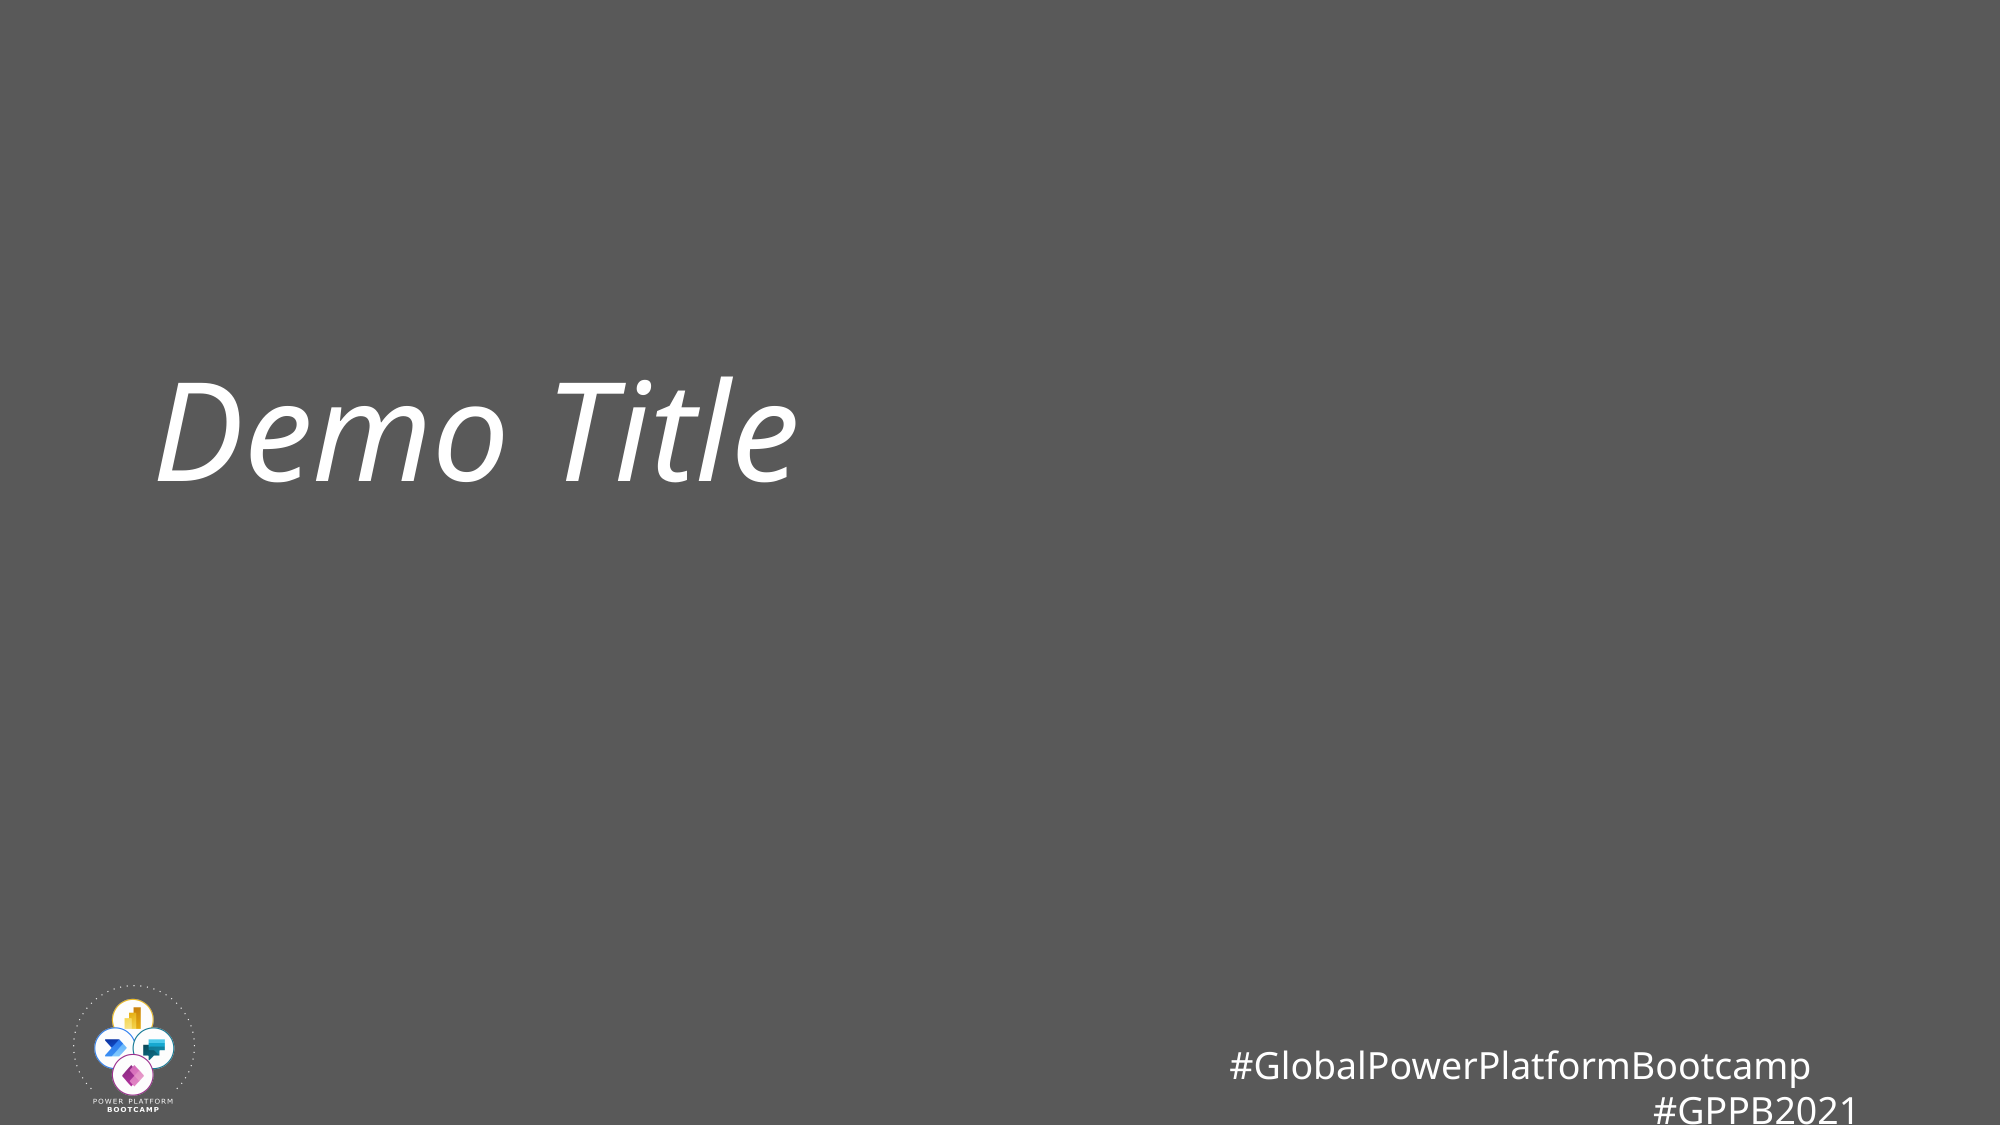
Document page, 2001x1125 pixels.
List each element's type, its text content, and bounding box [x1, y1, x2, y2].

picture [73, 985, 195, 1112]
title Demo Title [137, 341, 1755, 532]
